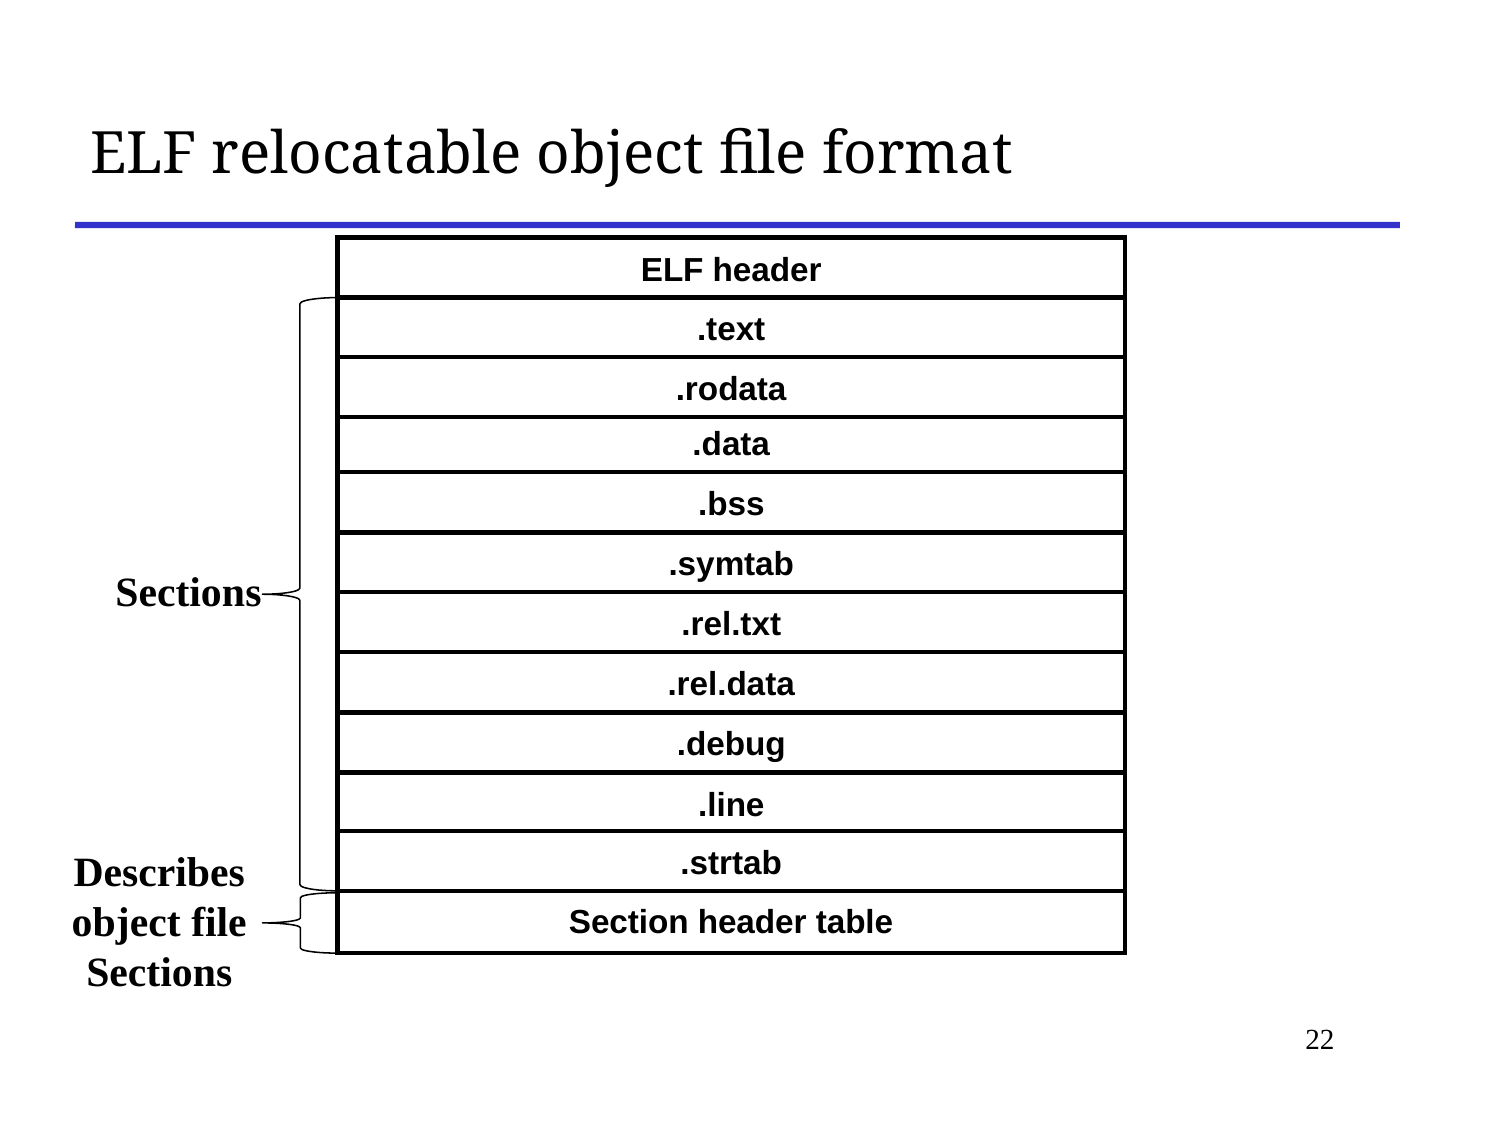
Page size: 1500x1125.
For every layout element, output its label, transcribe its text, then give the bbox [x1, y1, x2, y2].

text_box Describes object file Sections [56, 836, 262, 1002]
text_box .rel.txt [338, 592, 1125, 652]
text_box .rodata [338, 356, 1125, 417]
text_box .bss [338, 472, 1125, 532]
text_box .strtab [338, 831, 1125, 891]
slide_number 22 [1137, 1012, 1351, 1088]
text_box .symtab [338, 532, 1125, 592]
text_box [262, 892, 339, 954]
text_box Section header table [337, 891, 1125, 954]
text_box .text [338, 297, 1125, 356]
text_box .data [338, 417, 1125, 472]
text_box .rel.data [338, 652, 1125, 712]
text_box .line [338, 773, 1125, 831]
text_box Sections [100, 557, 277, 623]
title ELF relocatable object file format [75, 75, 1400, 225]
text_box .debug [338, 712, 1125, 773]
text_box ELF header [337, 237, 1125, 297]
text_box [277, 297, 338, 891]
